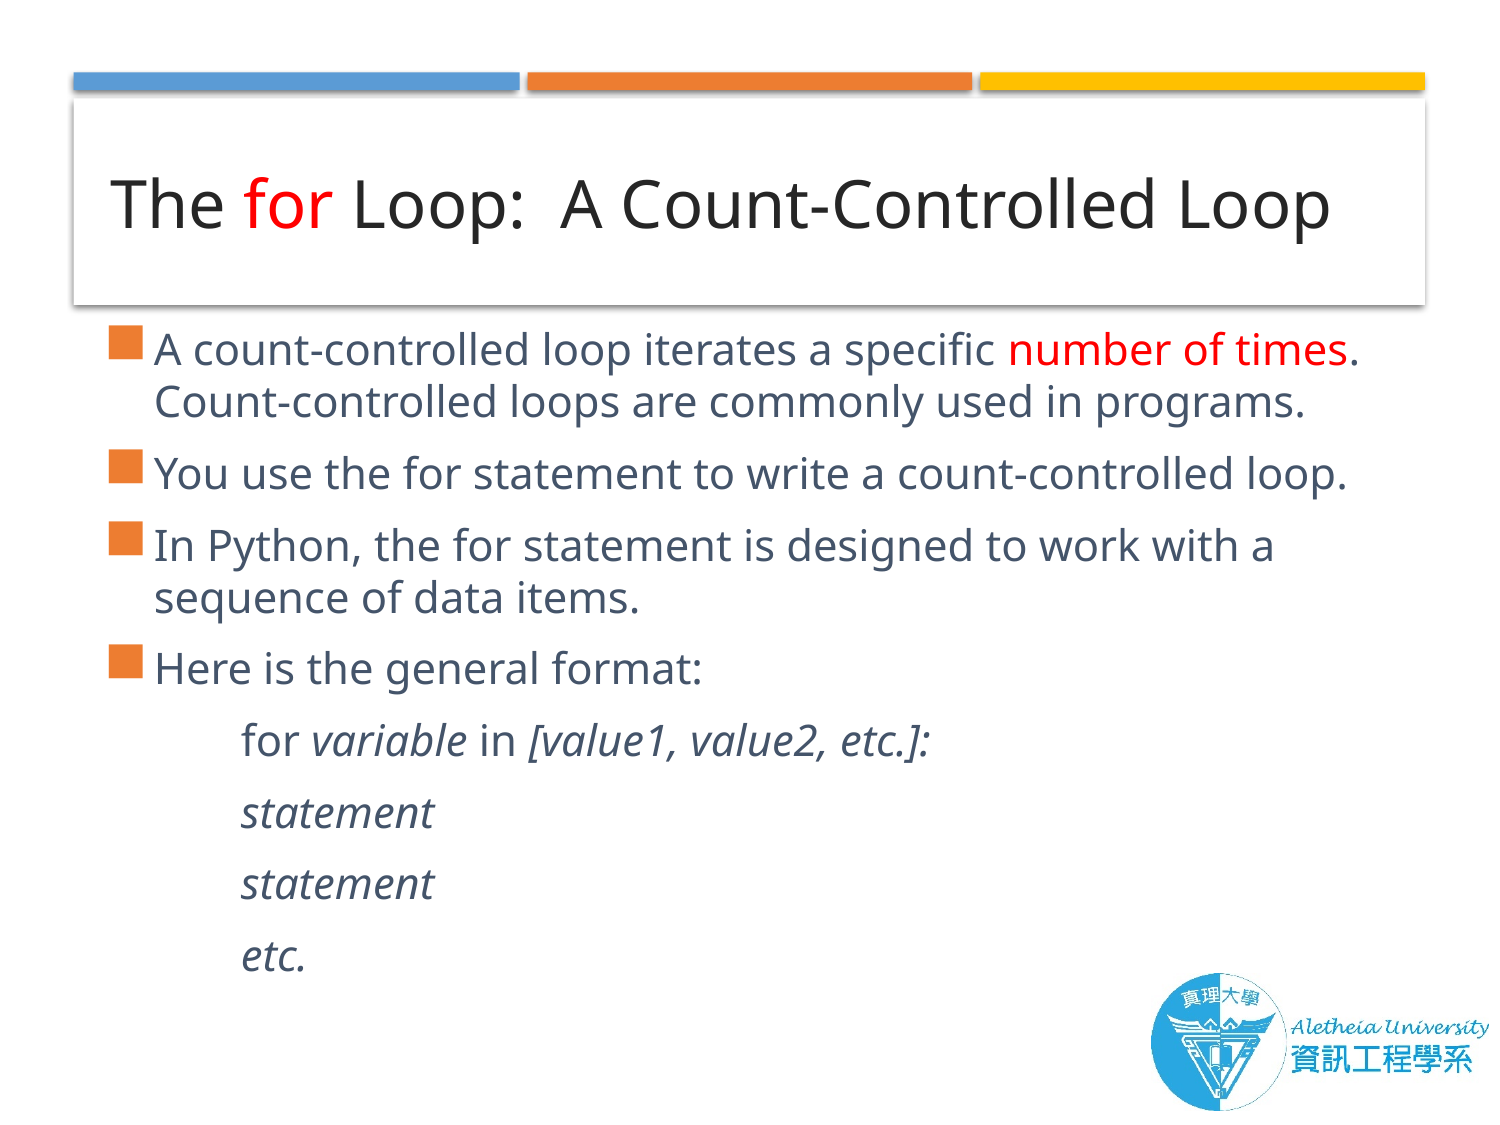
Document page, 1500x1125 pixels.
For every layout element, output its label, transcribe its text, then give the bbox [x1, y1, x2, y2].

title The for Loop: A Count-Controlled Loop [95, 112, 1406, 291]
list A count-controlled loop iterates a specific number of times. Count-controlled loops are commonly used in programs. You use the for statement to write a count-controlled loop. In Python, the for statement is designed to work with a sequence of data items. Here is the general format: for variable in [value1, value2, etc.]: statement statement etc. [95, 314, 1406, 1059]
picture [1151, 973, 1489, 1111]
